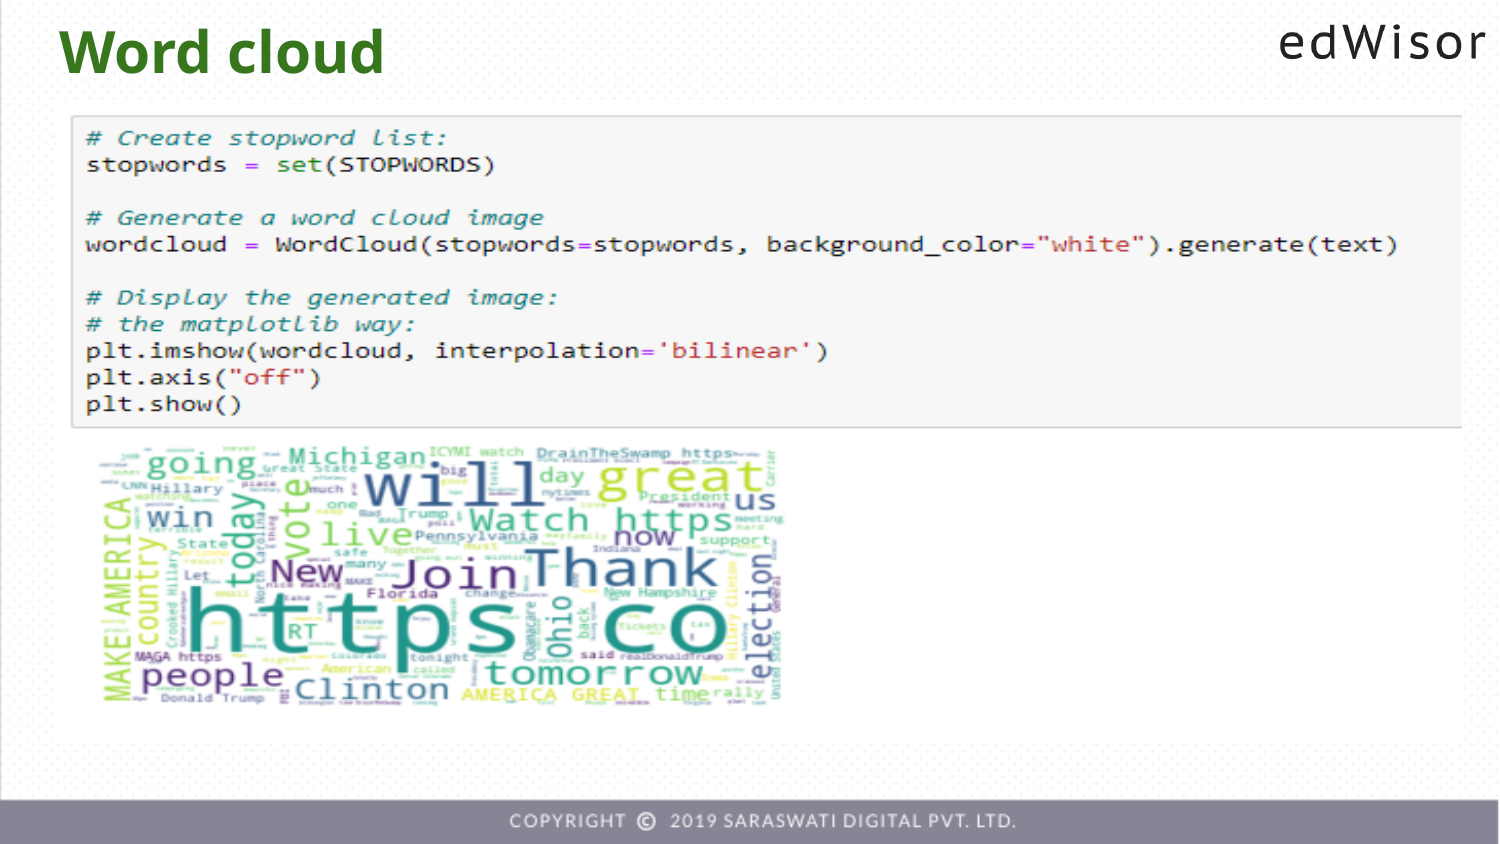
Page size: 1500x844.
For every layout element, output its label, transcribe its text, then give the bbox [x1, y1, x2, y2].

picture [0, 0, 1500, 844]
title Word cloud [42, 0, 1441, 94]
